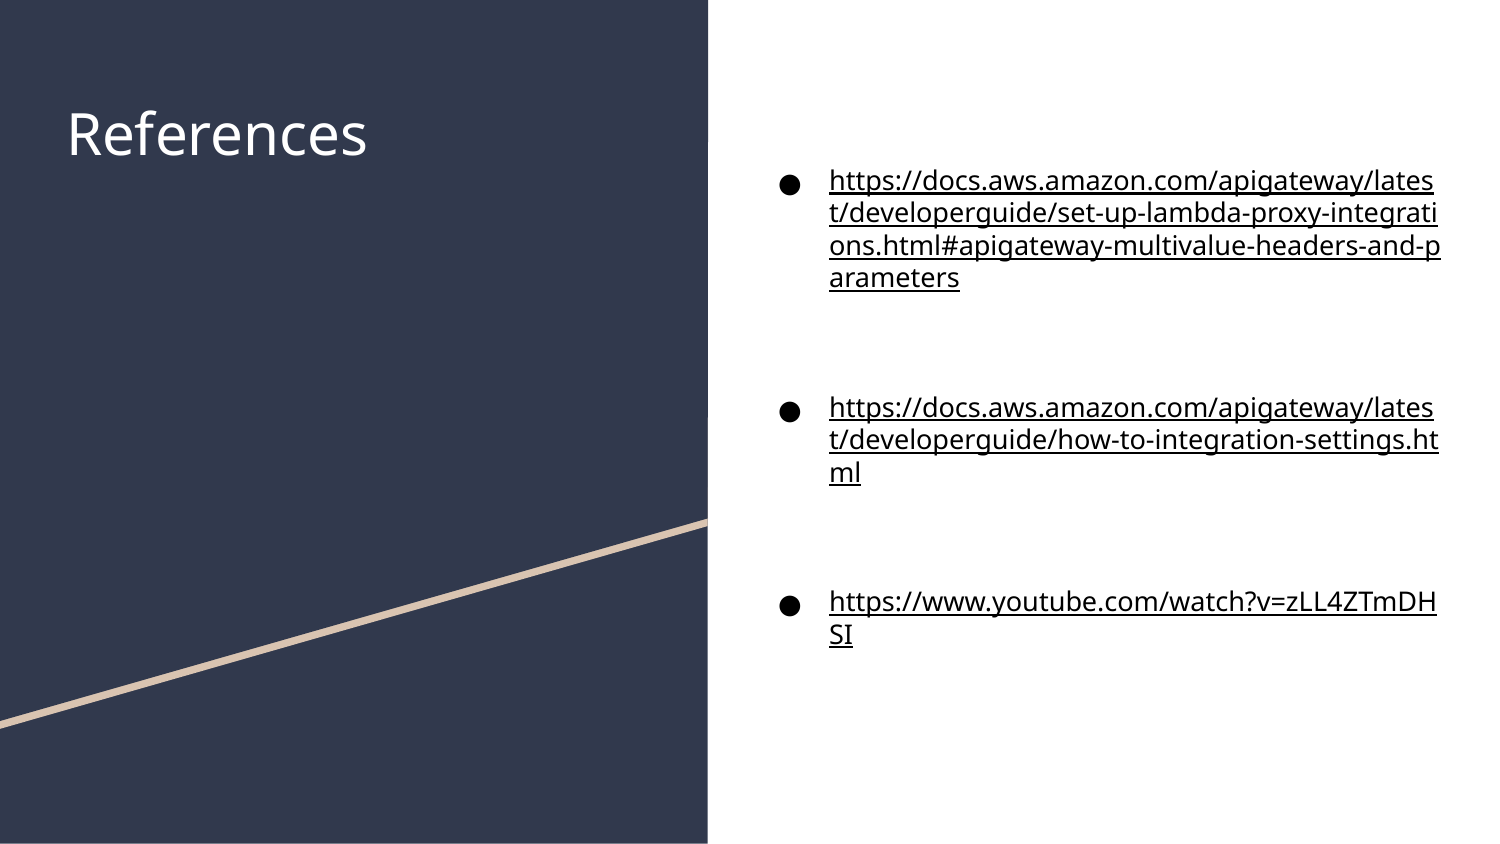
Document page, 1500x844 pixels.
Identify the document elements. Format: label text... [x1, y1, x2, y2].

list https://docs.aws.amazon.com/apigateway/latest/developerguide/set-up-lambda-proxy-integrations.html#apigateway-multivalue-headers-and-parameters https://docs.aws.amazon.com/apigateway/latest/developerguide/how-to-integration-settings.html https://www.youtube.com/watch?v=zLL4ZTmDHSI [739, 85, 1457, 782]
title References [51, 82, 660, 494]
